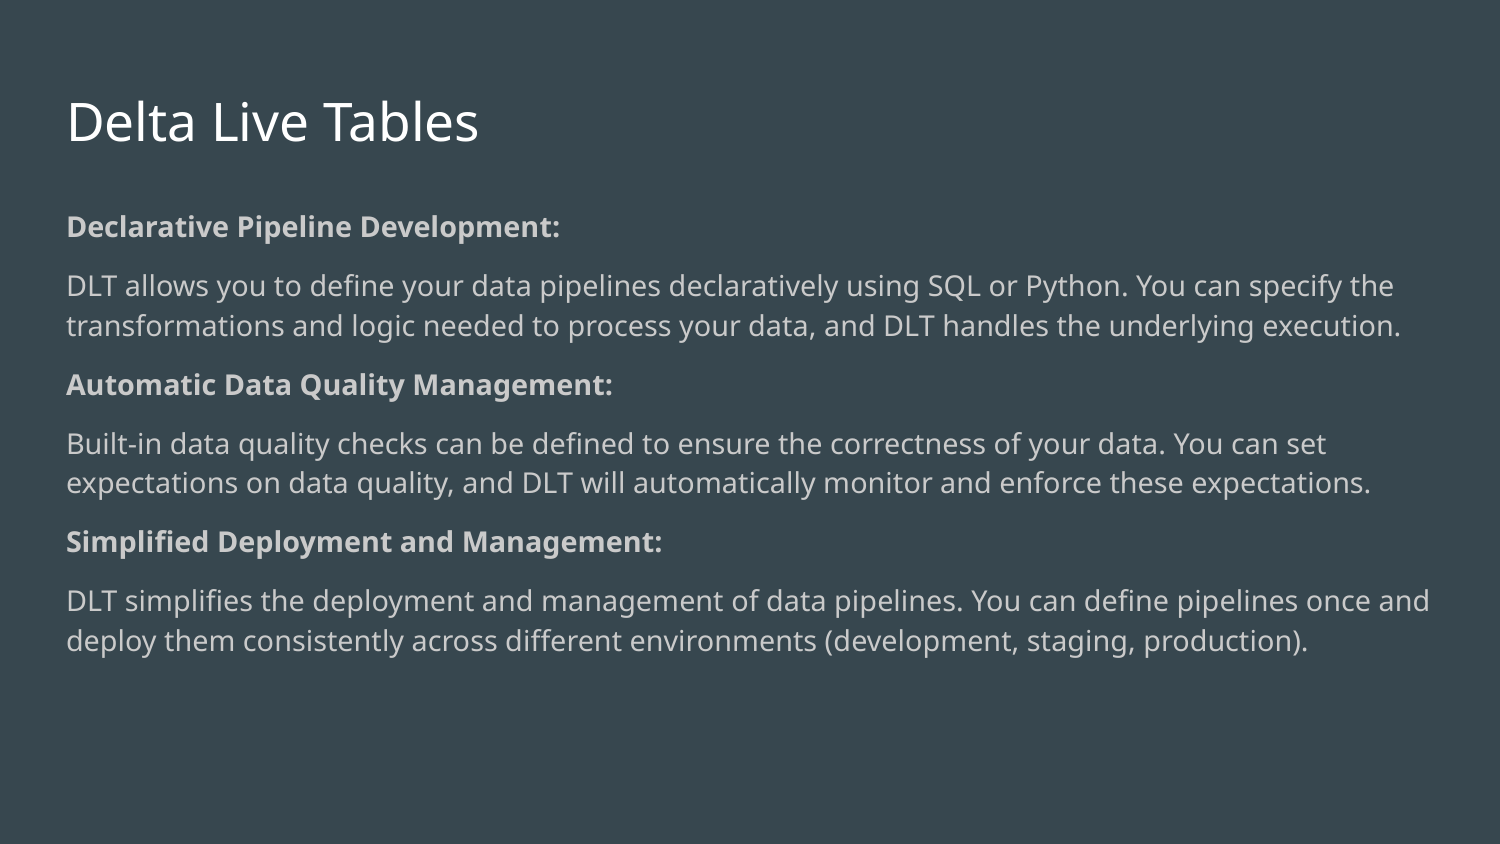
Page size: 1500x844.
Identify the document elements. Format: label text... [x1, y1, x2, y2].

title Delta Live Tables [51, 72, 1449, 167]
list Declarative Pipeline Development: DLT allows you to define your data pipelines declaratively using SQL or Python. You can specify the transformations and logic needed to process your data, and DLT handles the underlying execution. Automatic Data Quality Management: Built-in data quality checks can be defined to ensure the correctness of your data. You can set expectations on data quality, and DLT will automatically monitor and enforce these expectations. Simplified Deployment and Management: DLT simplifies the deployment and management of data pipelines. You can define pipelines once and deploy them consistently across different environments (development, staging, production). [51, 189, 1449, 750]
